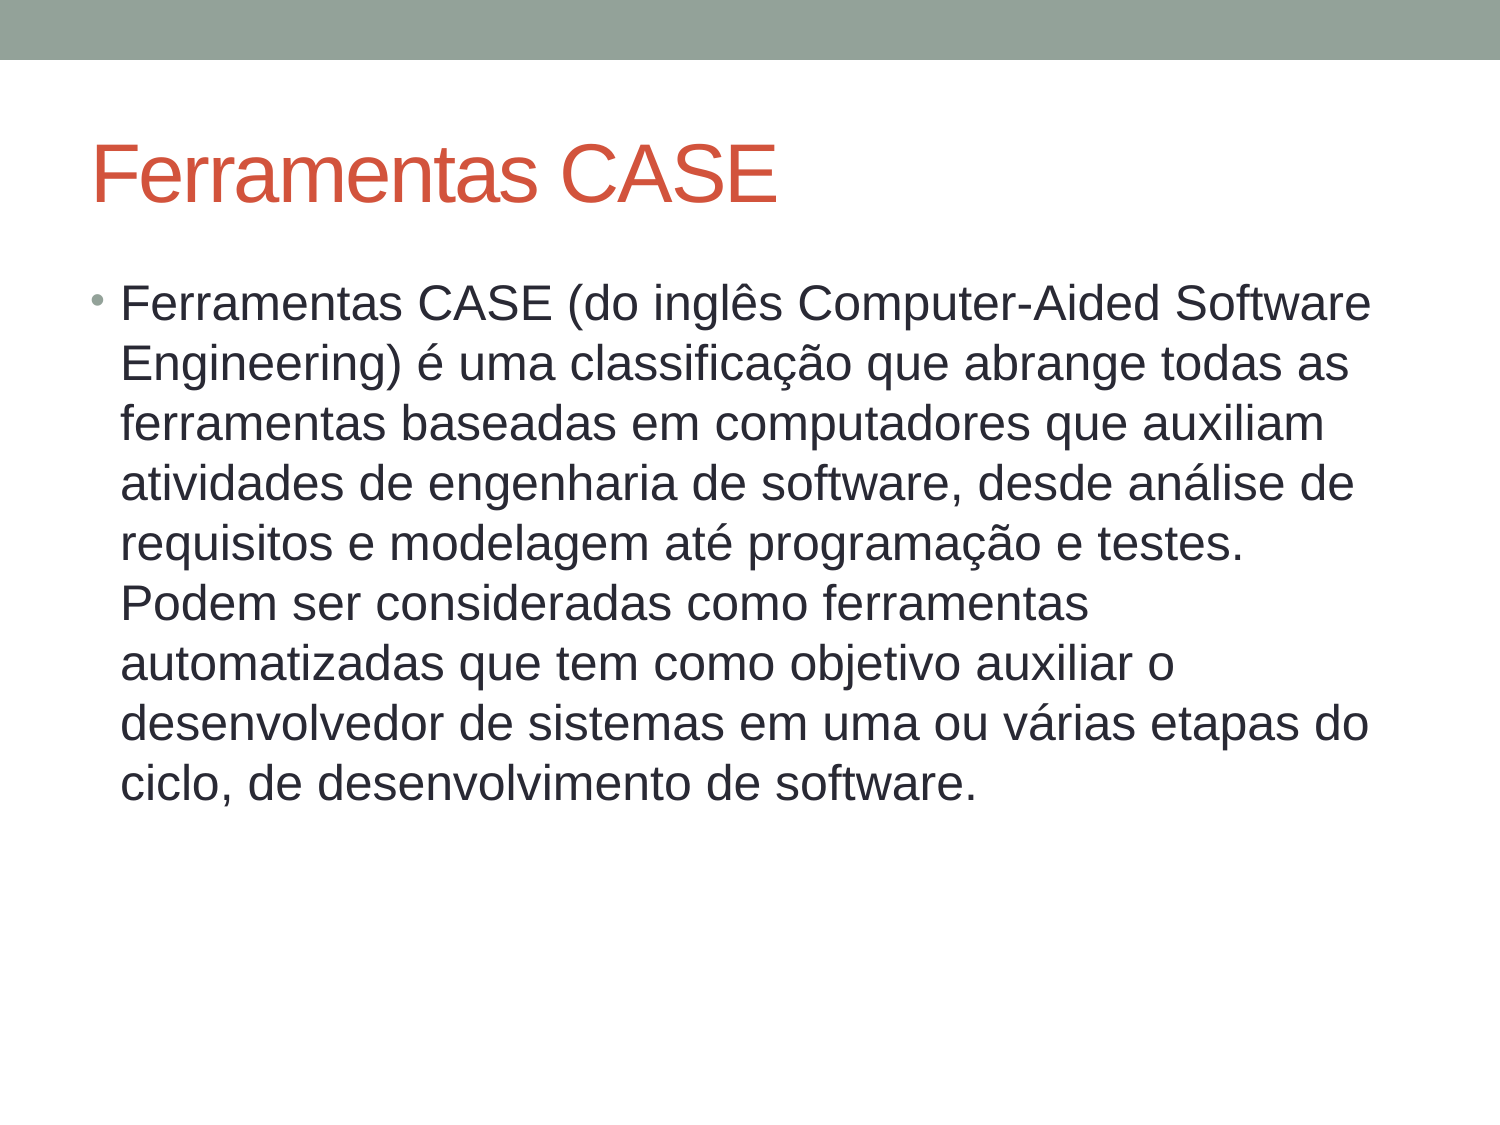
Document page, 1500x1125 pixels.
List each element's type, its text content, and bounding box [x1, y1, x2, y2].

list Ferramentas CASE (do inglês Computer-Aided Software Engineering) é uma classificação que abrange todas as ferramentas baseadas em computadores que auxiliam atividades de engenharia de software, desde análise de requisitos e modelagem até programação e testes. Podem ser consideradas como ferramentas automatizadas que tem como objetivo auxiliar o desenvolvedor de sistemas em uma ou várias etapas do ciclo, de desenvolvimento de software. [75, 262, 1425, 1063]
title Ferramentas CASE [75, 87, 1425, 250]
